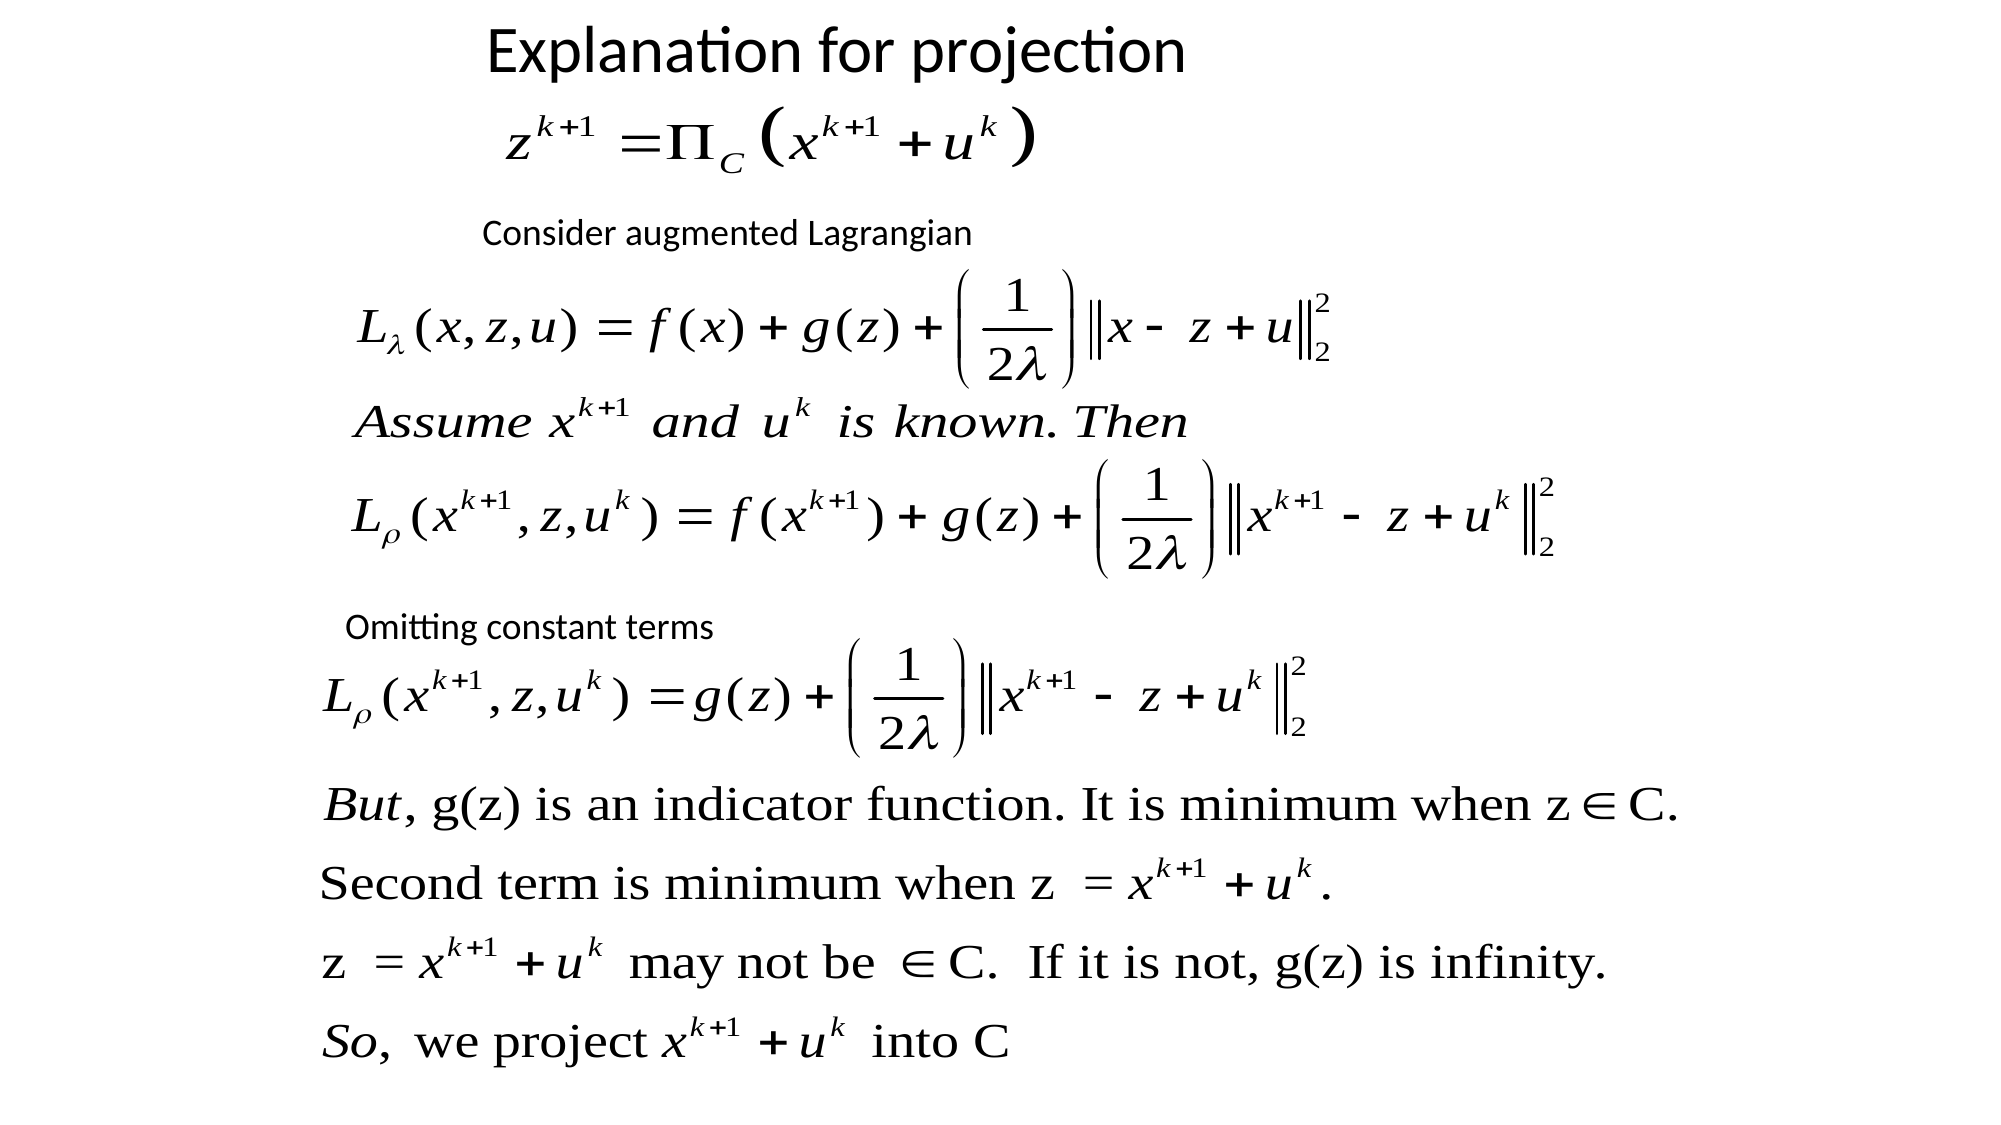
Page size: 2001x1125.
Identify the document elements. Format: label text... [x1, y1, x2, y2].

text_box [341, 449, 1567, 589]
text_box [312, 626, 1688, 1079]
text_box Omitting constant terms [330, 594, 730, 626]
text_box Consider augmented Lagrangian [467, 200, 997, 260]
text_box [347, 260, 1343, 399]
text_box Explanation for projection [471, 0, 1219, 94]
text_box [342, 387, 1197, 448]
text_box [493, 99, 1044, 195]
